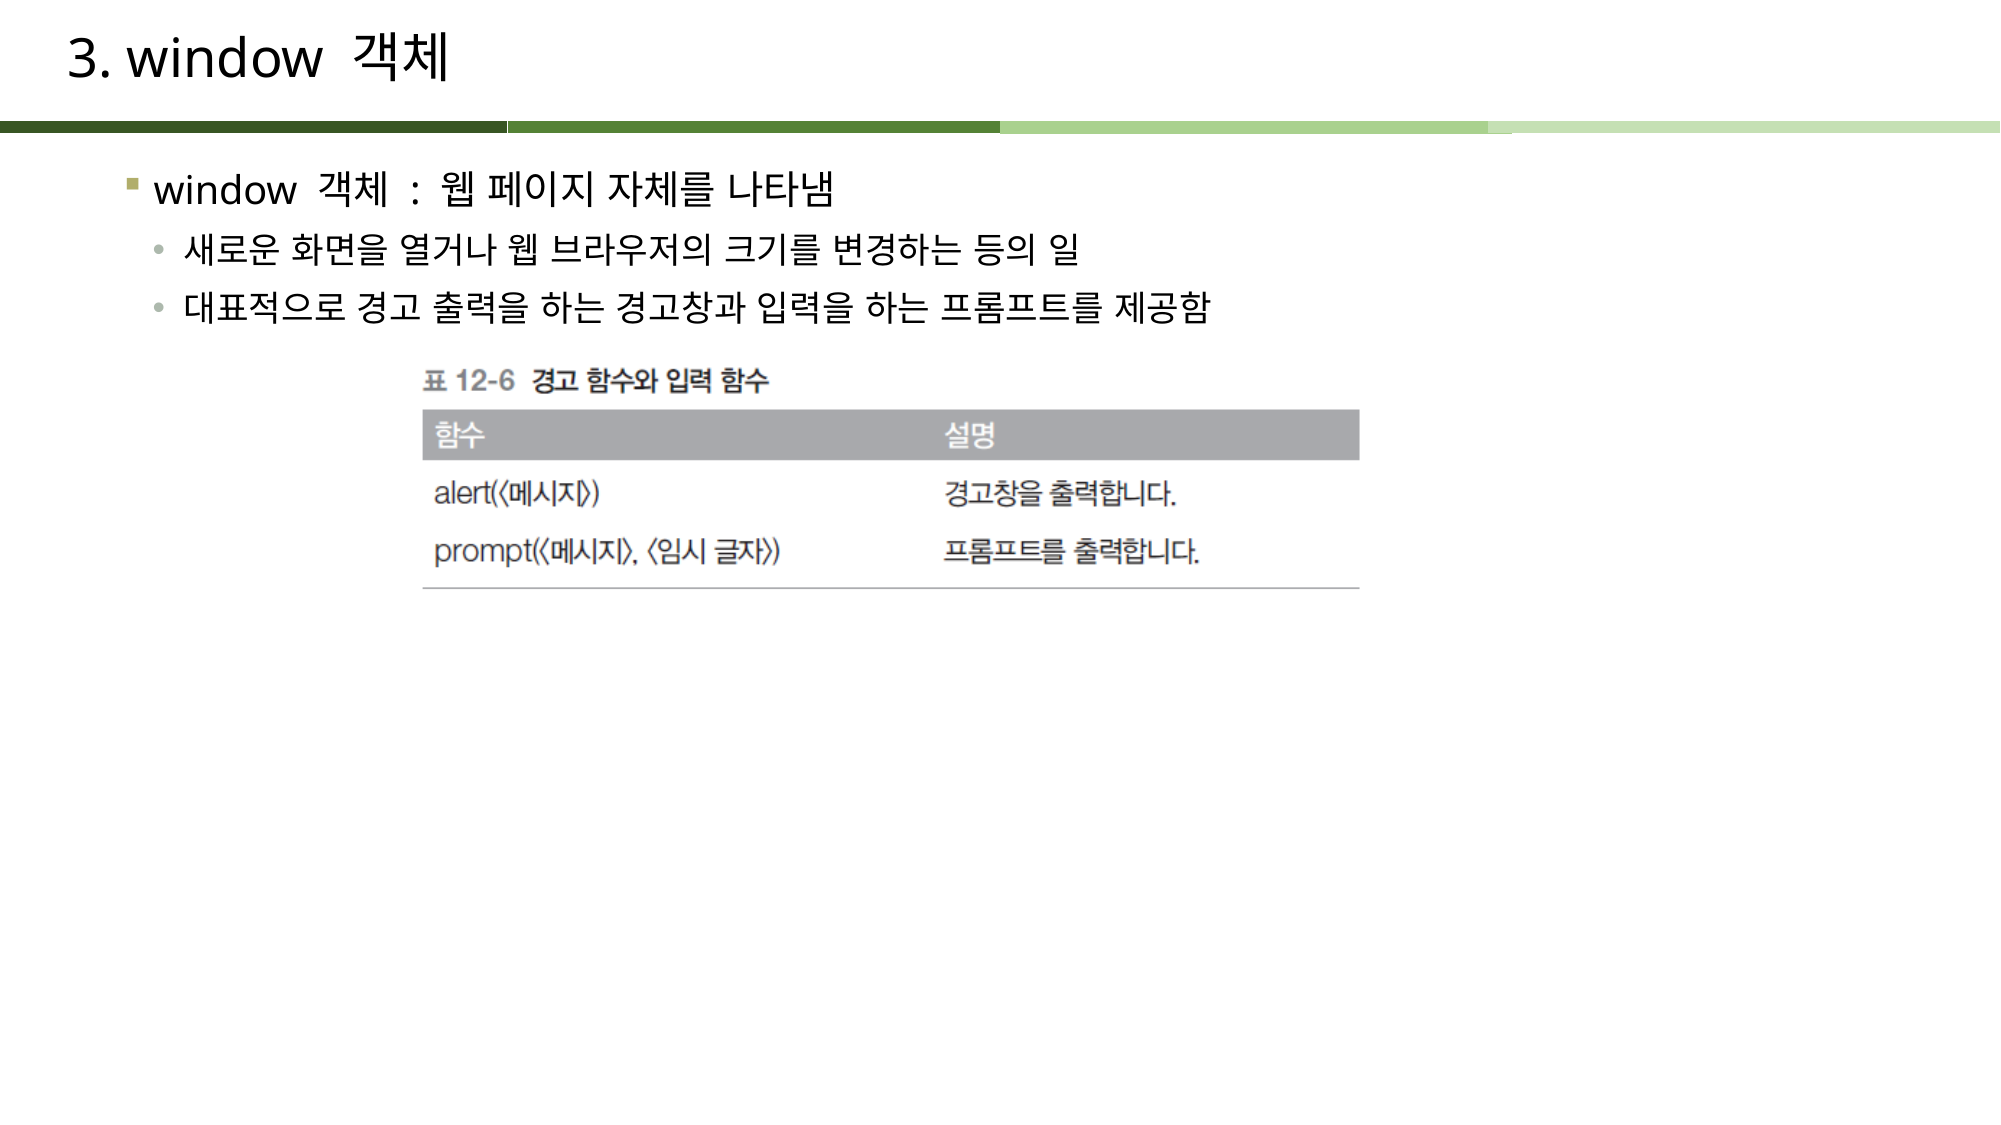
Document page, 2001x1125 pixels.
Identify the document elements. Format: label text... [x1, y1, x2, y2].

title 3. window 객체 [52, 18, 1778, 102]
picture [420, 362, 1367, 593]
list window 객체 : 웹 페이지 자체를 나타냄 새로운 화면을 열거나 웹 브라우저의 크기를 변경하는 등의 일 대표적으로 경고 출력을 하는 경고창과 입력을 하는 프롬프트를 제공함 [50, 152, 1950, 1091]
